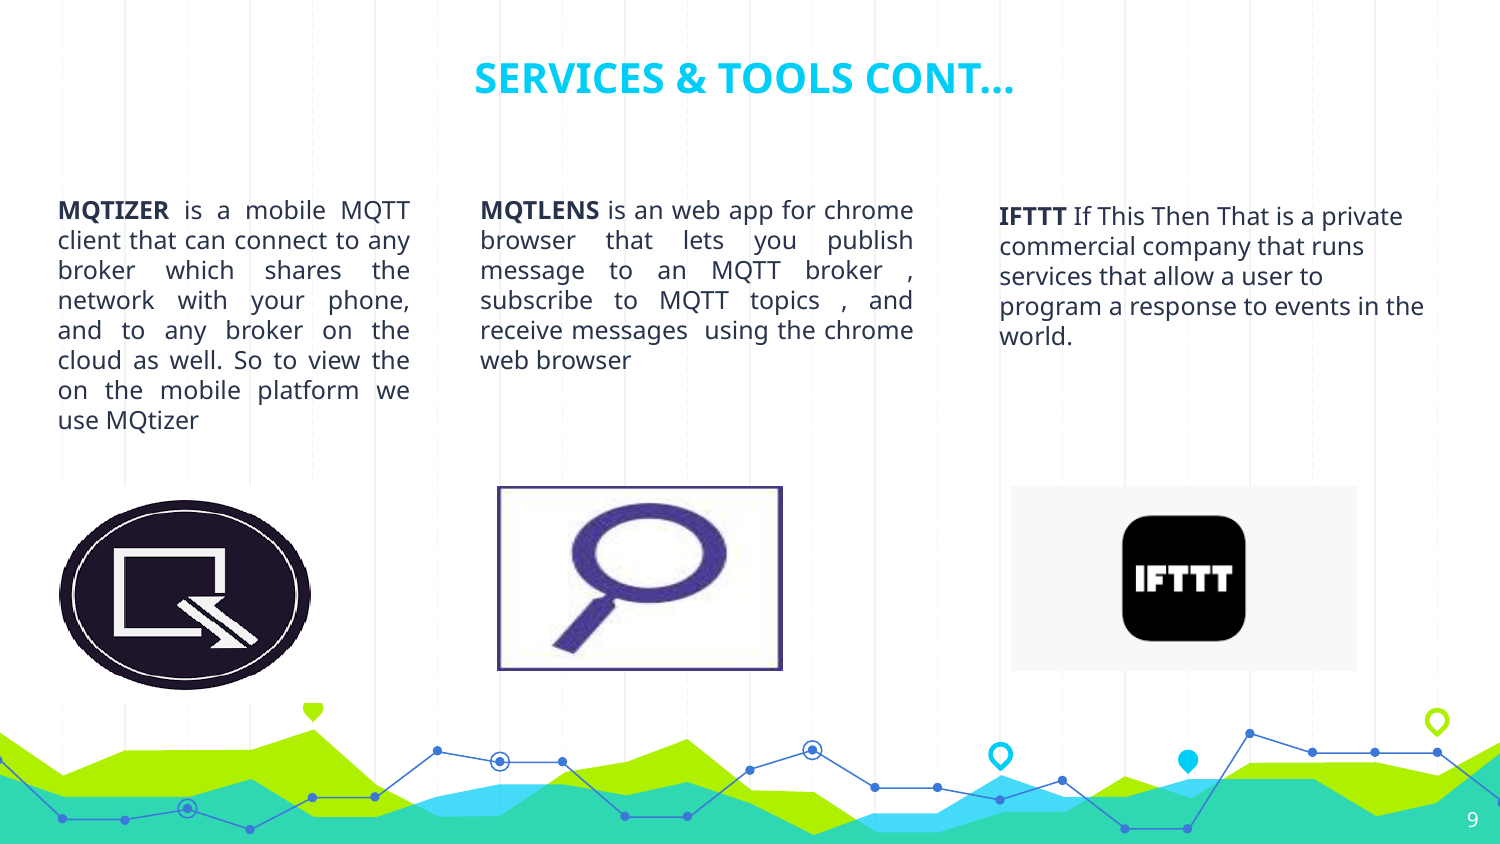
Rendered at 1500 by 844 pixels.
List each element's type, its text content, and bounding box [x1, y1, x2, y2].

title SERVICES & TOOLS CONT… [170, 0, 1319, 118]
picture [1010, 486, 1357, 671]
picture [42, 485, 329, 703]
picture [496, 486, 784, 671]
list MQTLENS is an web app for chrome browser that lets you publish message to an MQTT broker , subscribe to MQTT topics , and receive messages using the chrome web browser [465, 150, 930, 404]
slide_number 9 [1403, 791, 1494, 844]
list MQTIZER is a mobile MQTT client that can connect to any broker which shares the network with your phone, and to any broker on the cloud as well. So to view the on the mobile platform we use MQtizer [42, 150, 426, 440]
list IFTTT If This Then That is a private commercial company that runs services that allow a user to program a response to events in the world. [984, 185, 1449, 440]
